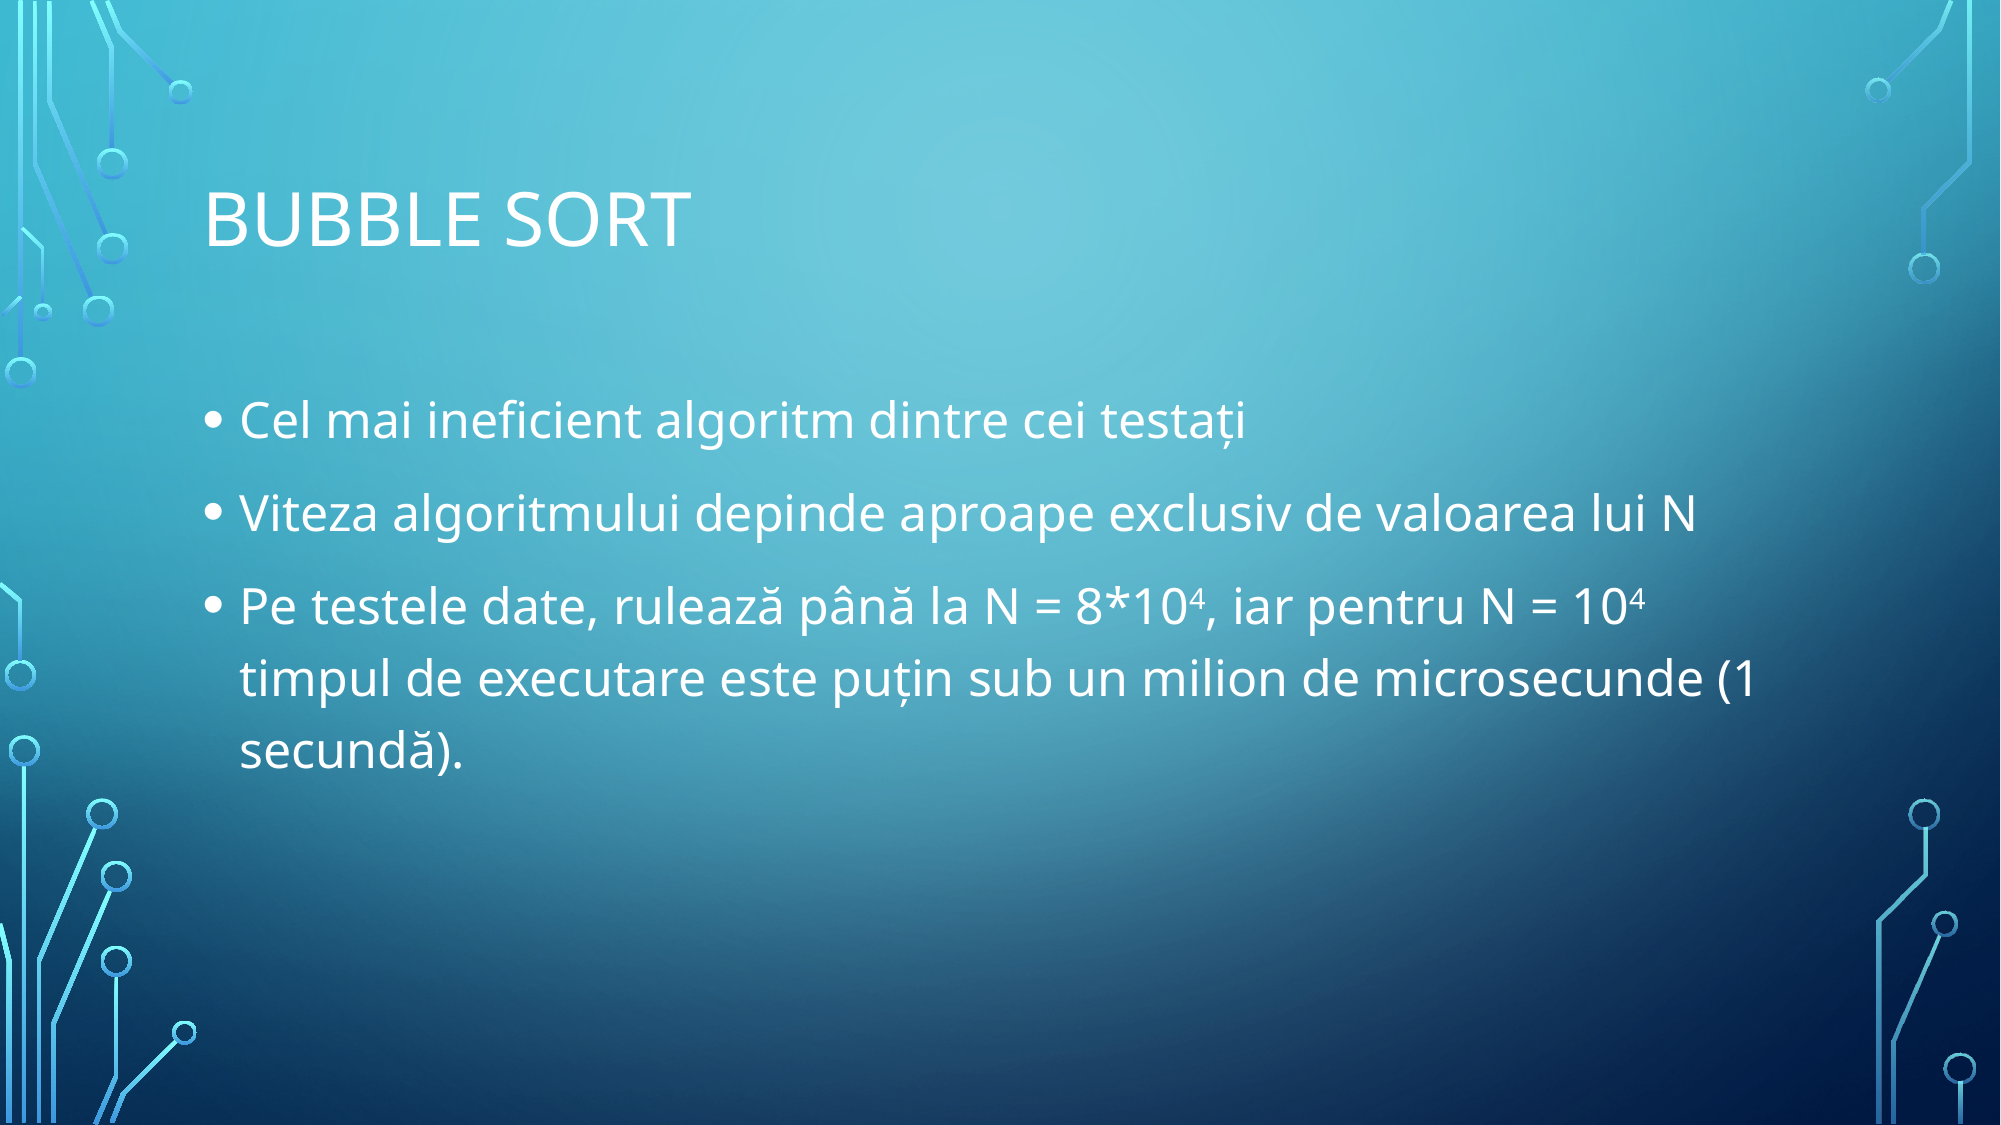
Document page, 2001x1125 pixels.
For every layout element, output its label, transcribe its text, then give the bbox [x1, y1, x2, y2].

list Cel mai ineficient algoritm dintre cei testați Viteza algoritmului depinde aproape exclusiv de valoarea lui N Pe testele date, rulează până la N = 8*104, iar pentru N = 104 timpul de executare este puțin sub un milion de microsecunde (1 secundă). [187, 369, 1813, 950]
title Bubble Sort [187, 101, 1813, 344]
